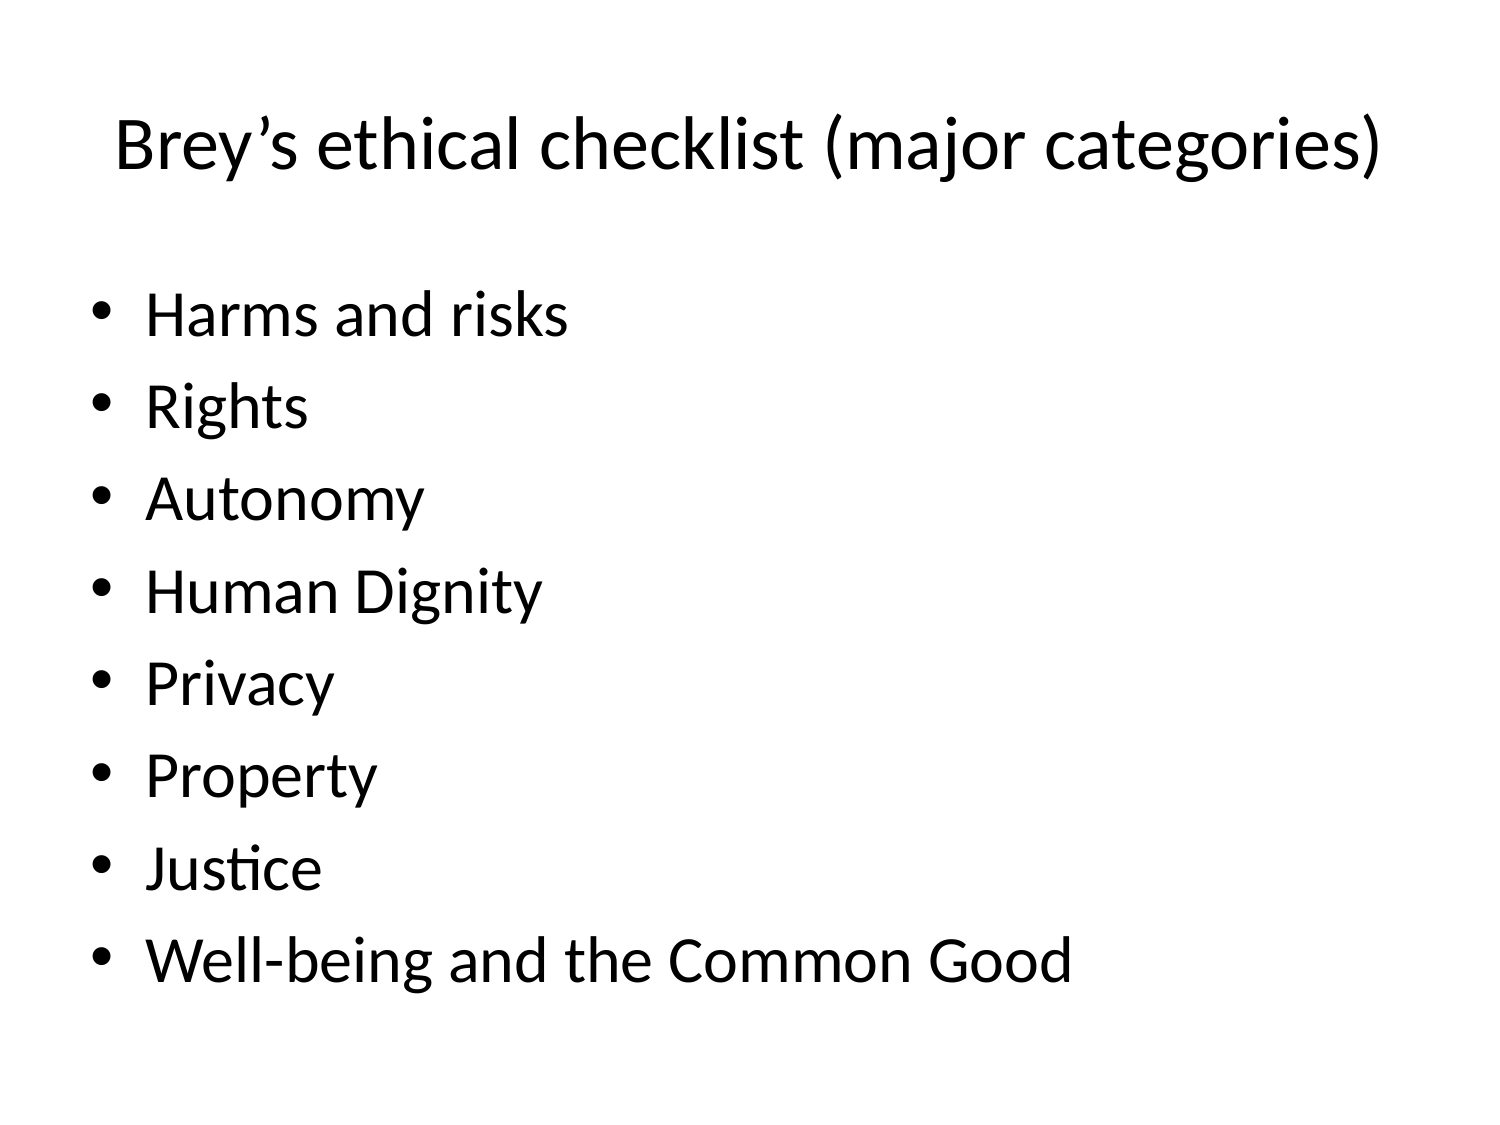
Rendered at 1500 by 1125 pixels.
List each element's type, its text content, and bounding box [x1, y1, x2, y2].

title Brey’s ethical checklist (major categories) [75, 45, 1425, 233]
list Harms and risks Rights Autonomy Human Dignity Privacy Property Justice Well-being and the Common Good [75, 262, 1425, 1005]
